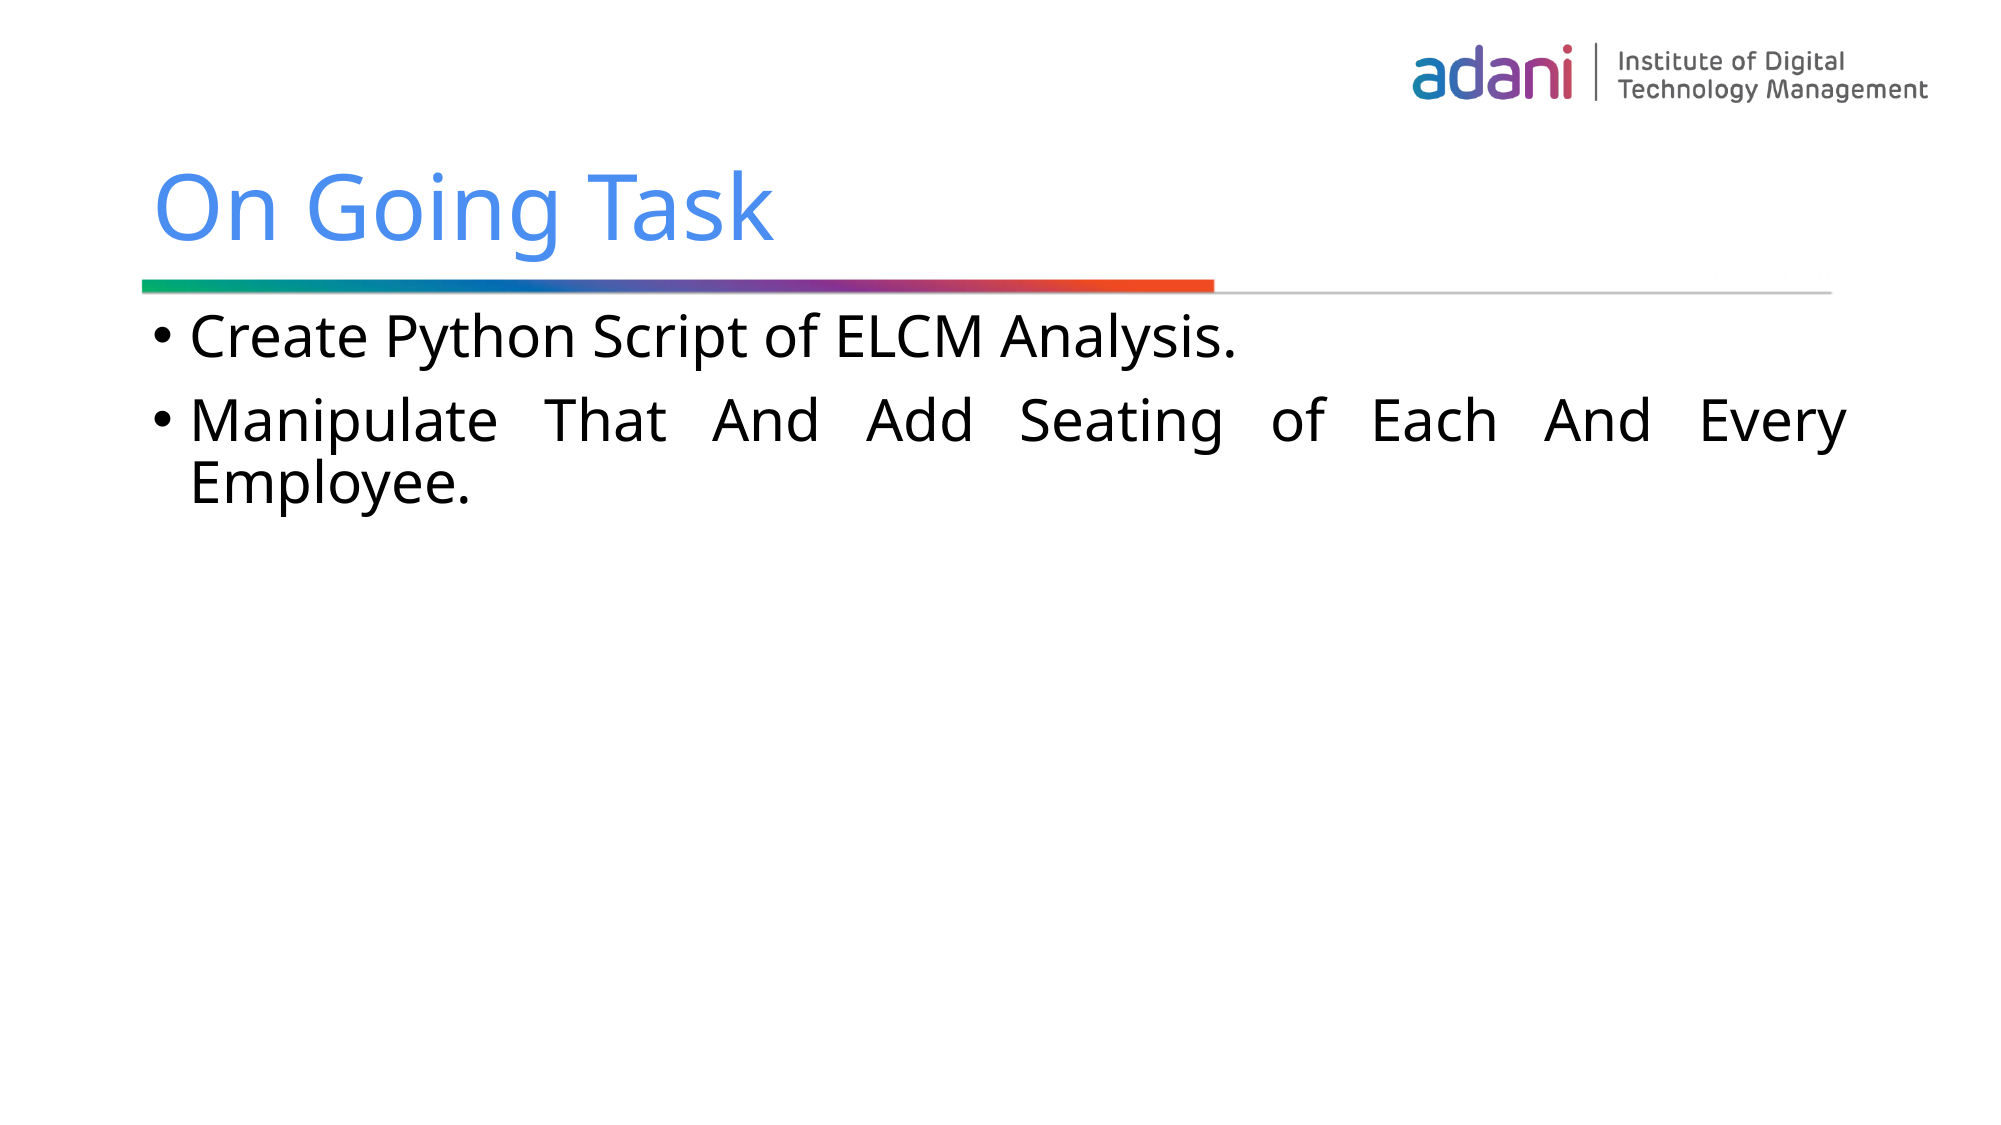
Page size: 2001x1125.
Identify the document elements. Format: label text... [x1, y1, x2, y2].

list Create Python Script of ELCM Analysis. Manipulate That And Add Seating of Each And Every Employee. [137, 299, 1863, 1014]
picture [1412, 42, 1928, 103]
title On Going Task [137, 147, 1863, 274]
picture [137, 274, 1849, 299]
